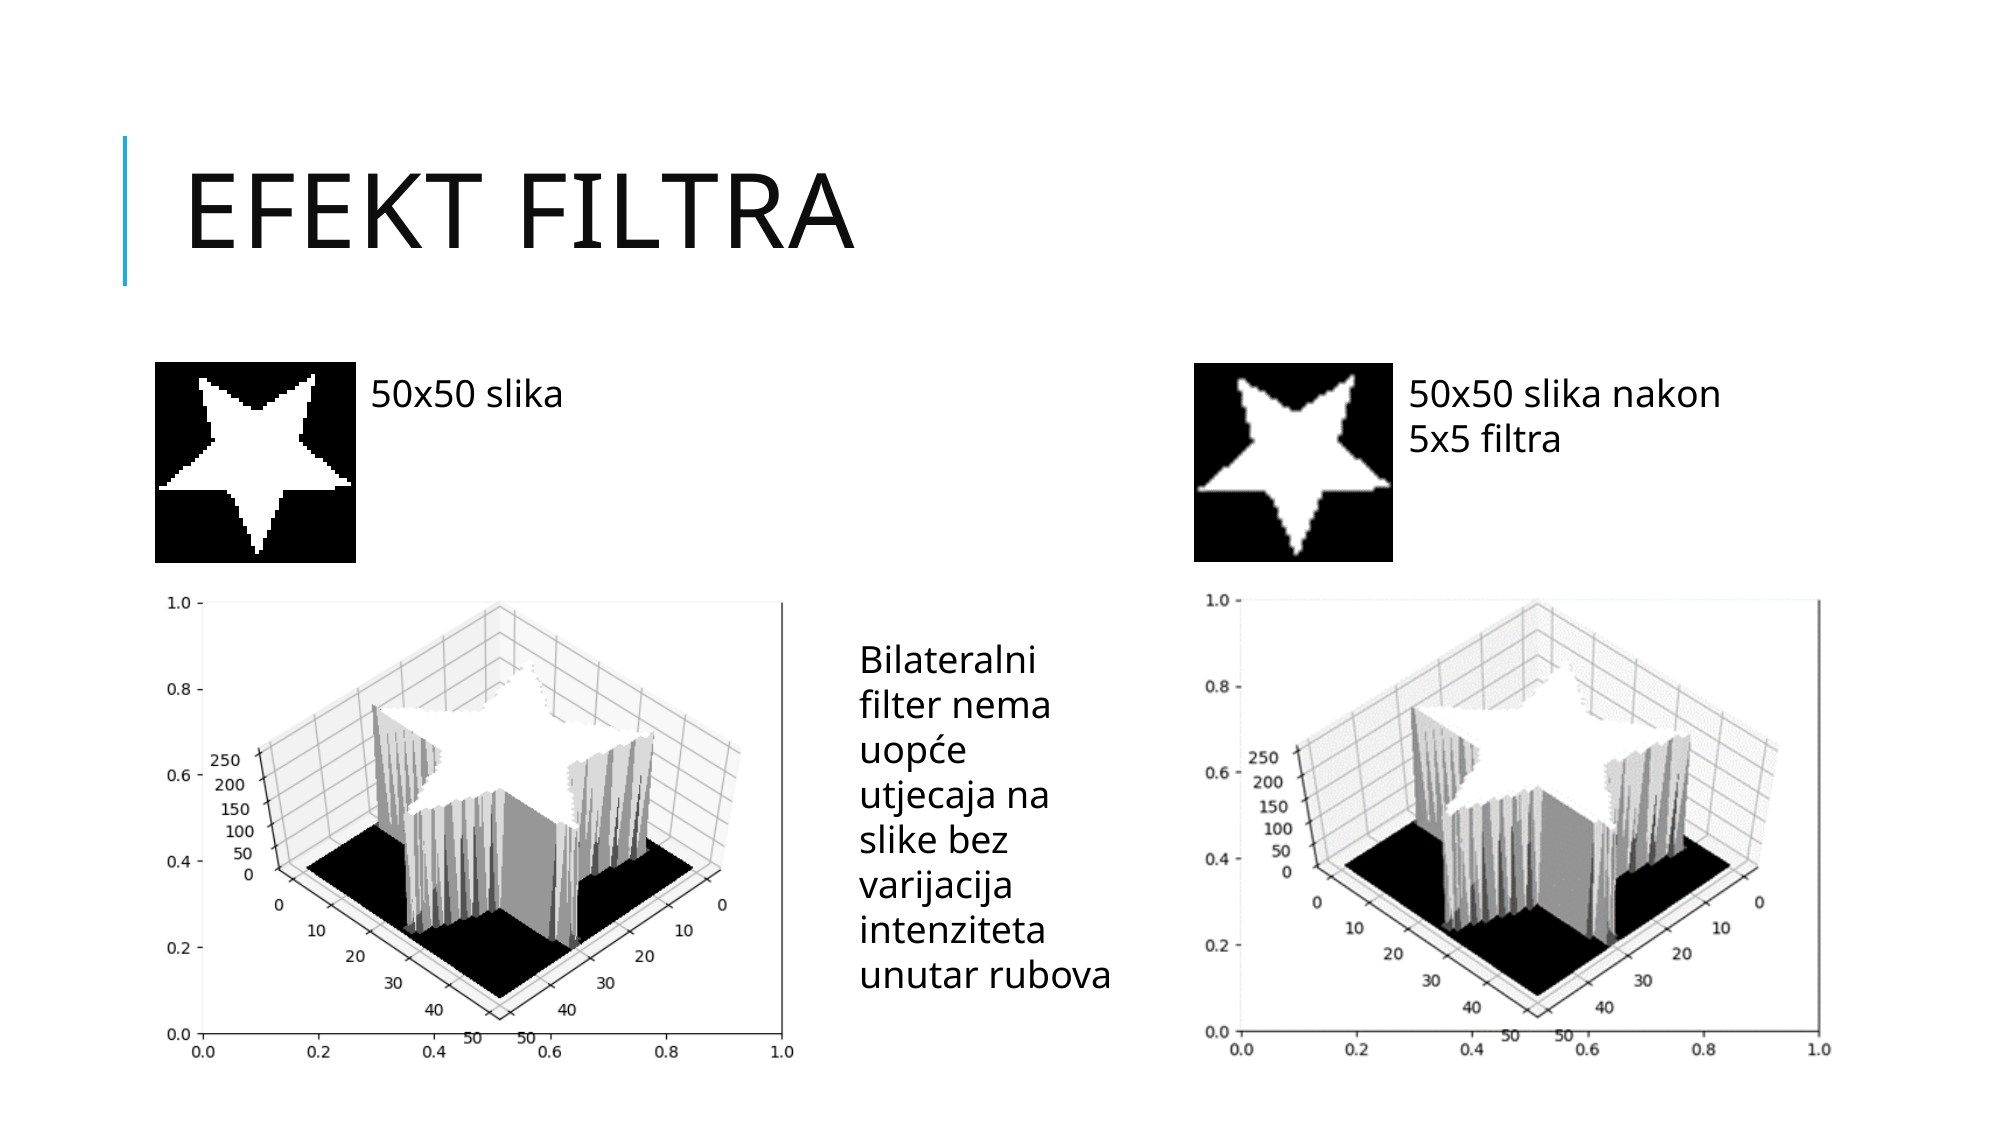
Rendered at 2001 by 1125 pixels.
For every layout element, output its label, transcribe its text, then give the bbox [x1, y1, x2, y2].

picture [155, 362, 356, 563]
picture [155, 583, 807, 1067]
text_box Bilateralni filter nema uopće utjecaja na slike bez varijacija intenziteta unutar rubova [844, 629, 1128, 1004]
picture [1194, 363, 1393, 562]
text_box 50x50 slika [360, 362, 736, 423]
text_box 50x50 slika nakon 5x5 filtra [1396, 362, 1774, 468]
picture [1195, 584, 1842, 1066]
title efekt filtra [168, 96, 1763, 342]
